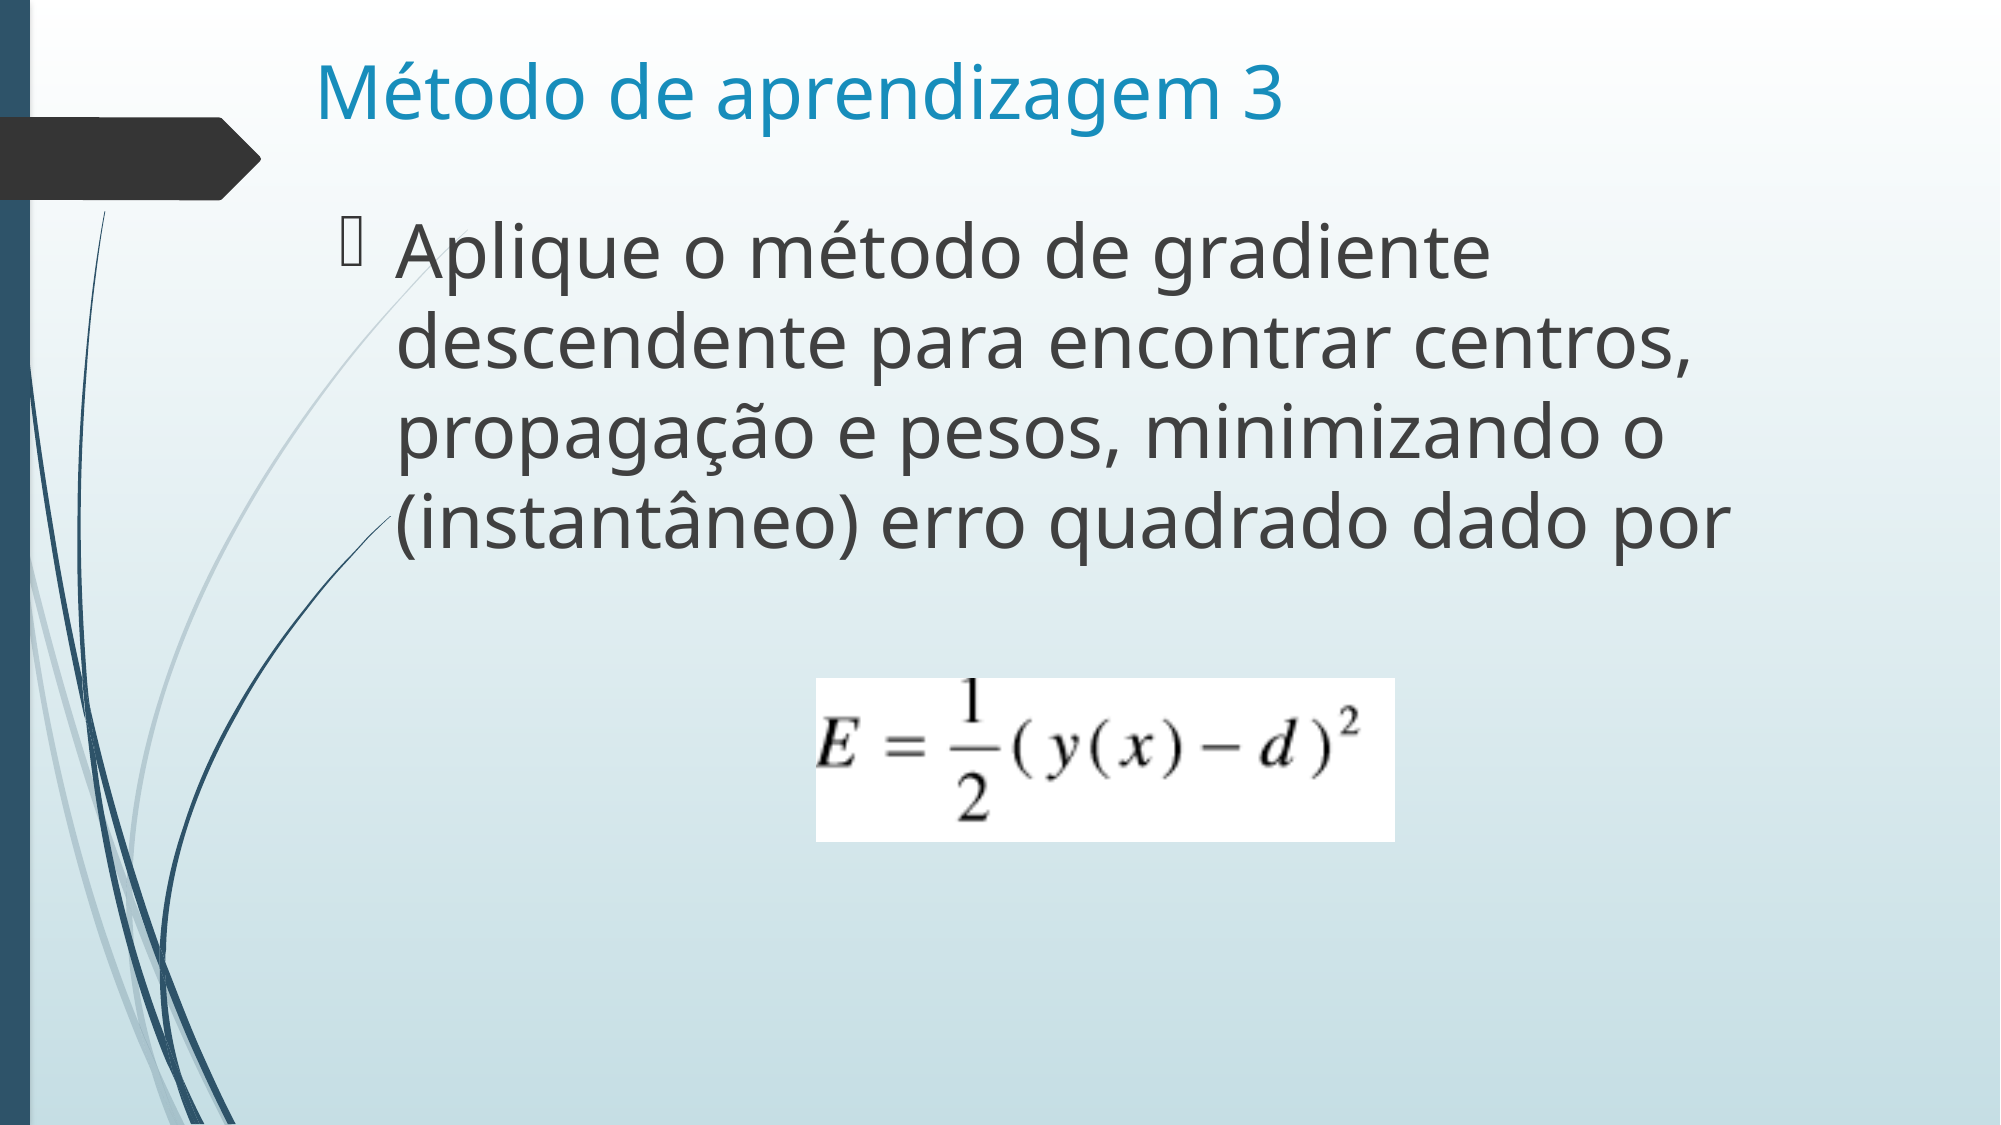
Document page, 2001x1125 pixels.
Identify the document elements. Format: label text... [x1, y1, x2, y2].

text_box Aplique o método de gradiente descendente para encontrar centros, propagação e pesos, minimizando o (instantâneo) erro quadrado dado por [324, 196, 1887, 1080]
text_box Método de aprendizagem 3 [299, 37, 1696, 171]
picture [816, 678, 1395, 842]
text_box [299, 171, 2000, 946]
